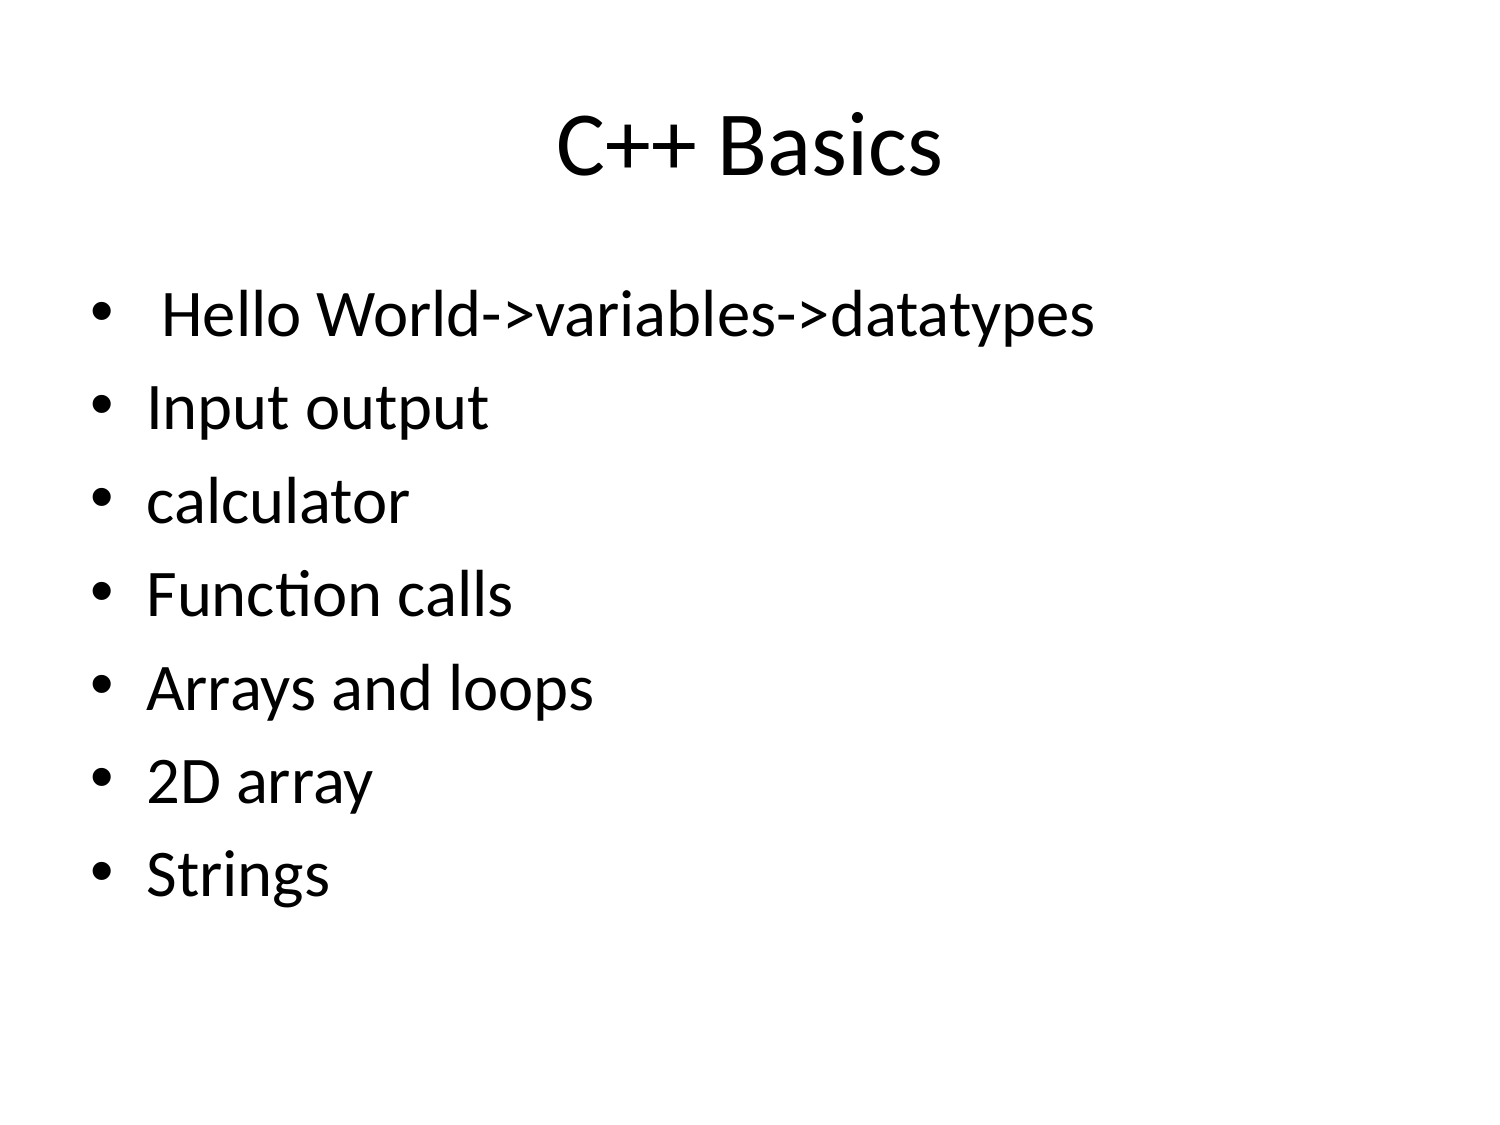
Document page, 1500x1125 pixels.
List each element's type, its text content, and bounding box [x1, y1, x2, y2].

title C++ Basics [75, 45, 1425, 233]
list Hello World->variables->datatypes Input output calculator Function calls Arrays and loops 2D array Strings [75, 262, 1425, 1005]
